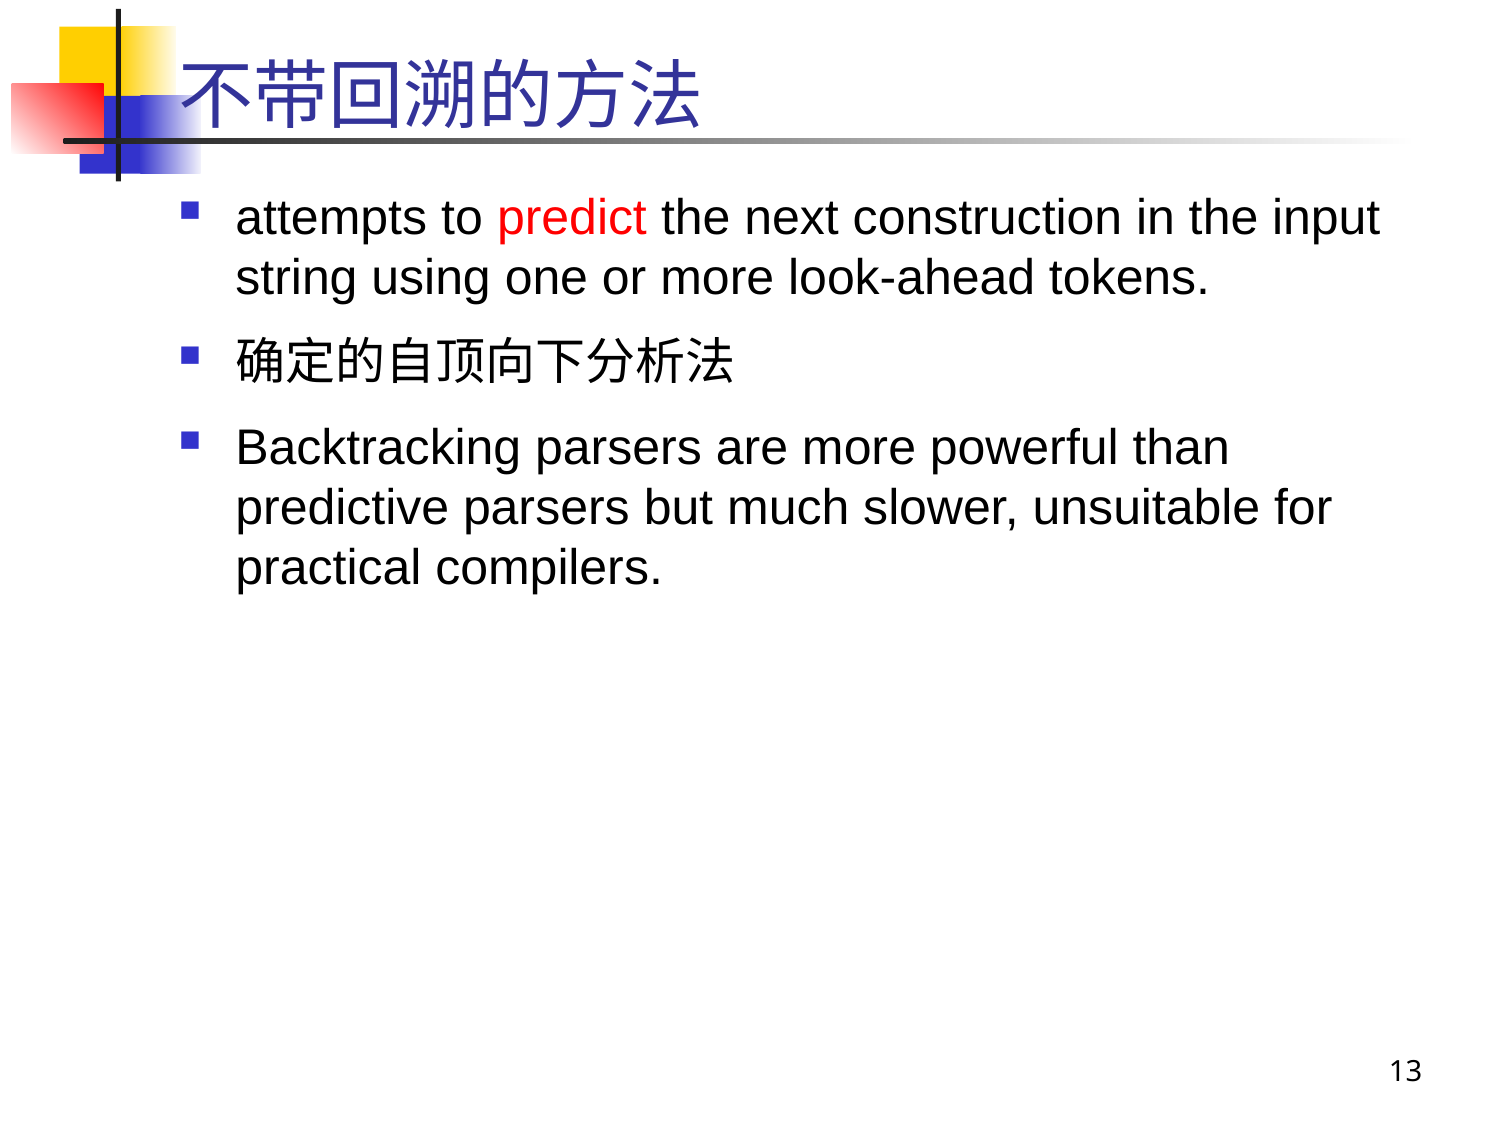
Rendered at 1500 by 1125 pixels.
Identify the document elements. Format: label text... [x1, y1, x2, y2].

title 不带回溯的方法 [163, 30, 1443, 146]
slide_number 13 [1124, 1023, 1438, 1100]
list attempts to predict the next construction in the input string using one or more look-ahead tokens. 确定的自顶向下分析法 Backtracking parsers are more powerful than predictive parsers but much slower, unsuitable for practical compilers. [163, 177, 1440, 1024]
